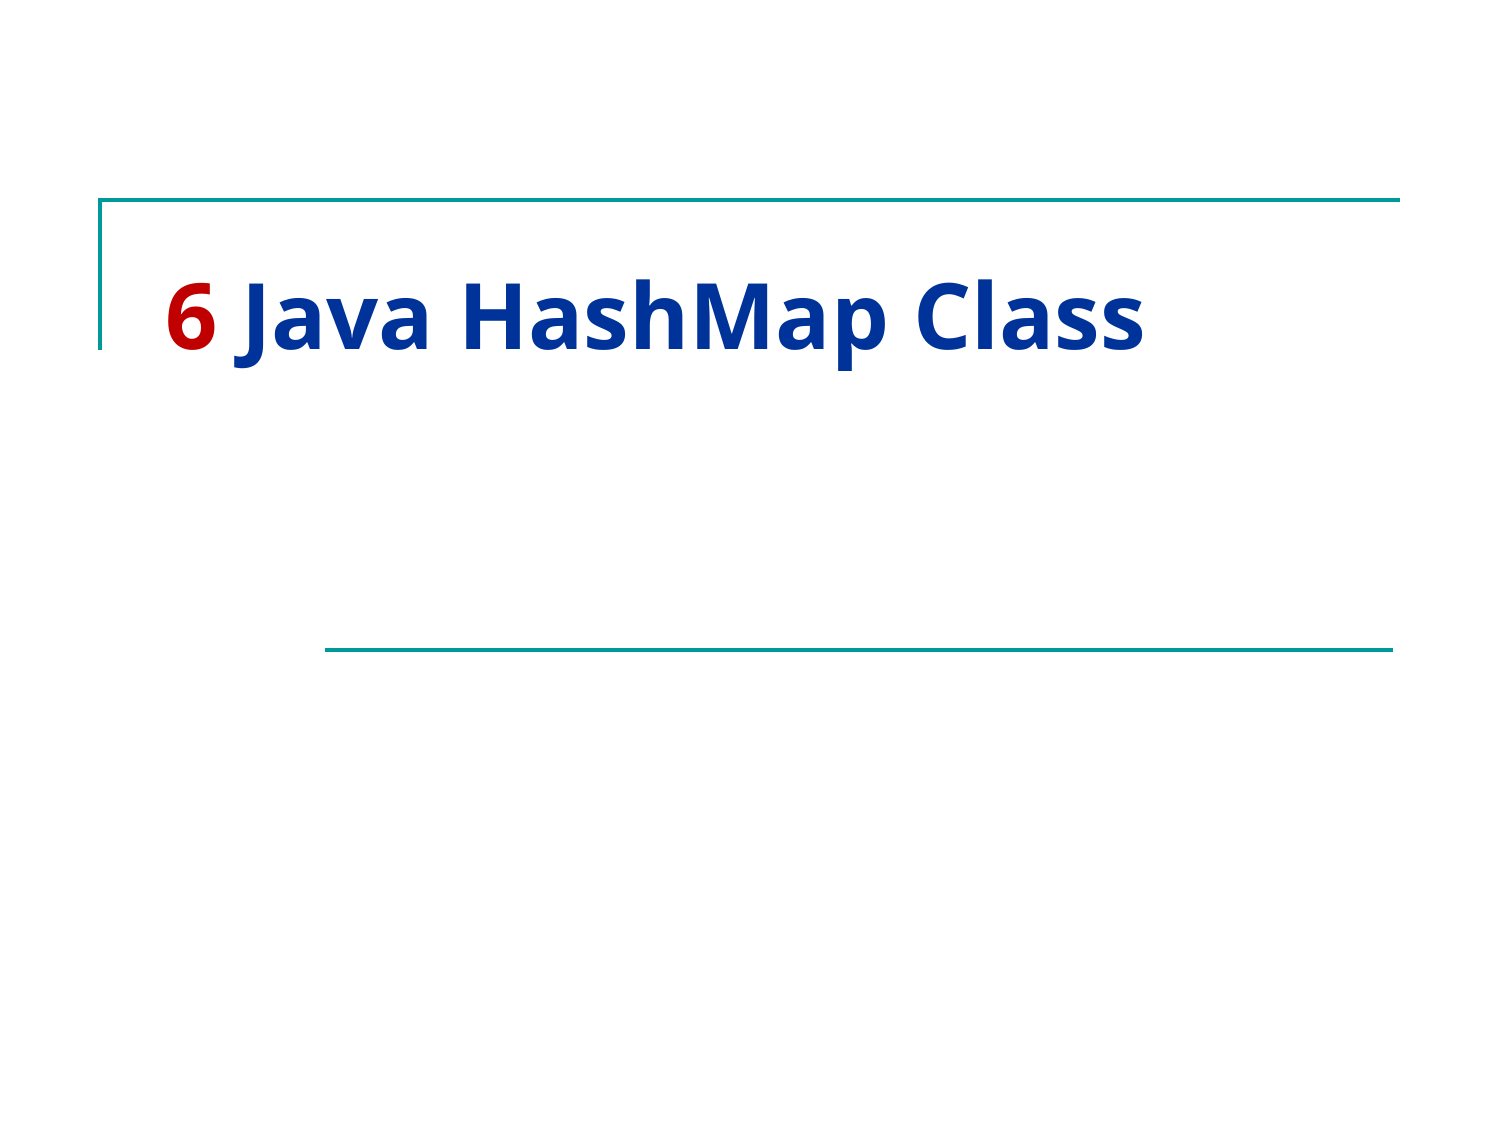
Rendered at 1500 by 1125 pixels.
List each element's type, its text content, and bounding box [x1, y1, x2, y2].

title 6 Java HashMap Class [150, 249, 1438, 538]
